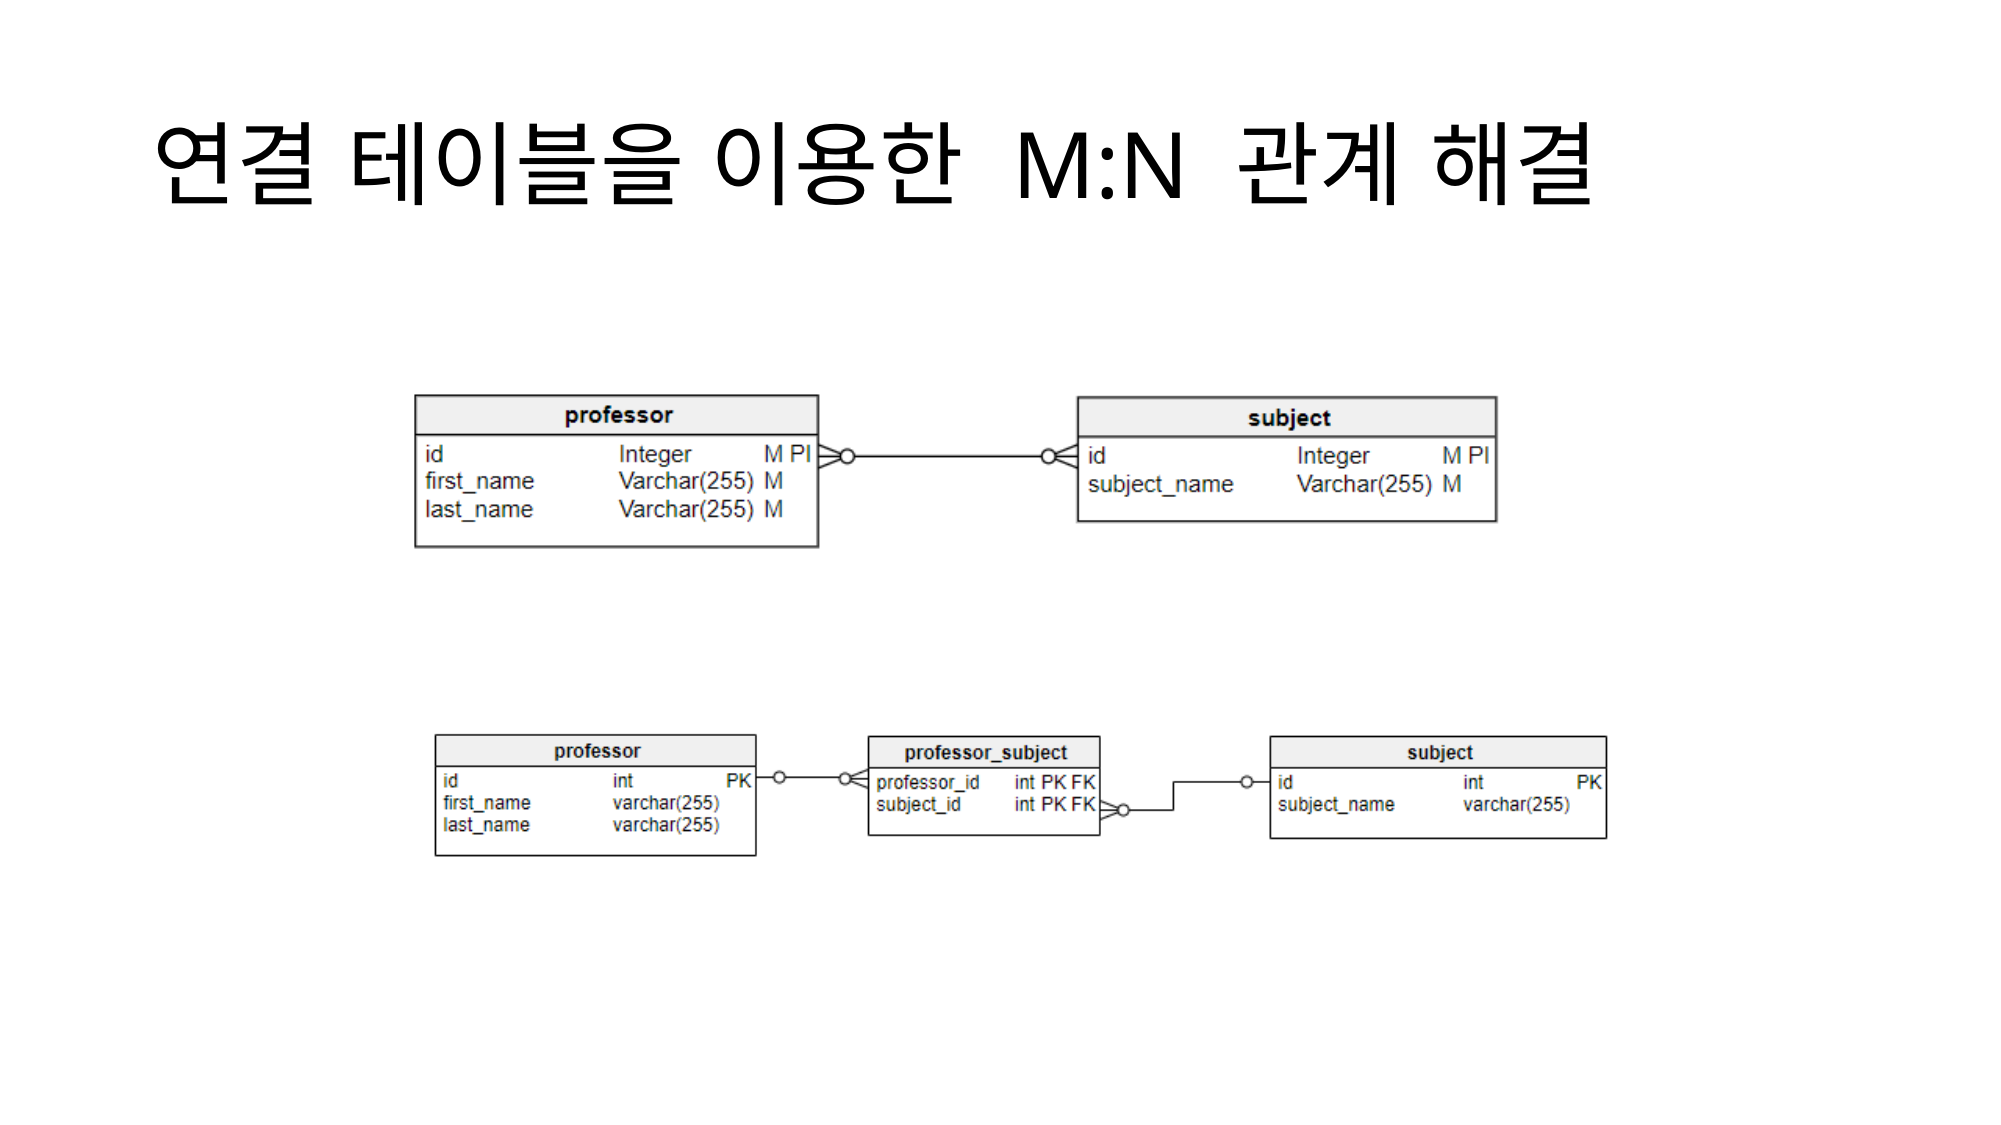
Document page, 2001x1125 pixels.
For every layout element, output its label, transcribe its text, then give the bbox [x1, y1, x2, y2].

title 연결 테이블을 이용한 M:N 관계 해결 [137, 59, 1863, 278]
picture [373, 631, 1682, 947]
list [373, 346, 1554, 563]
